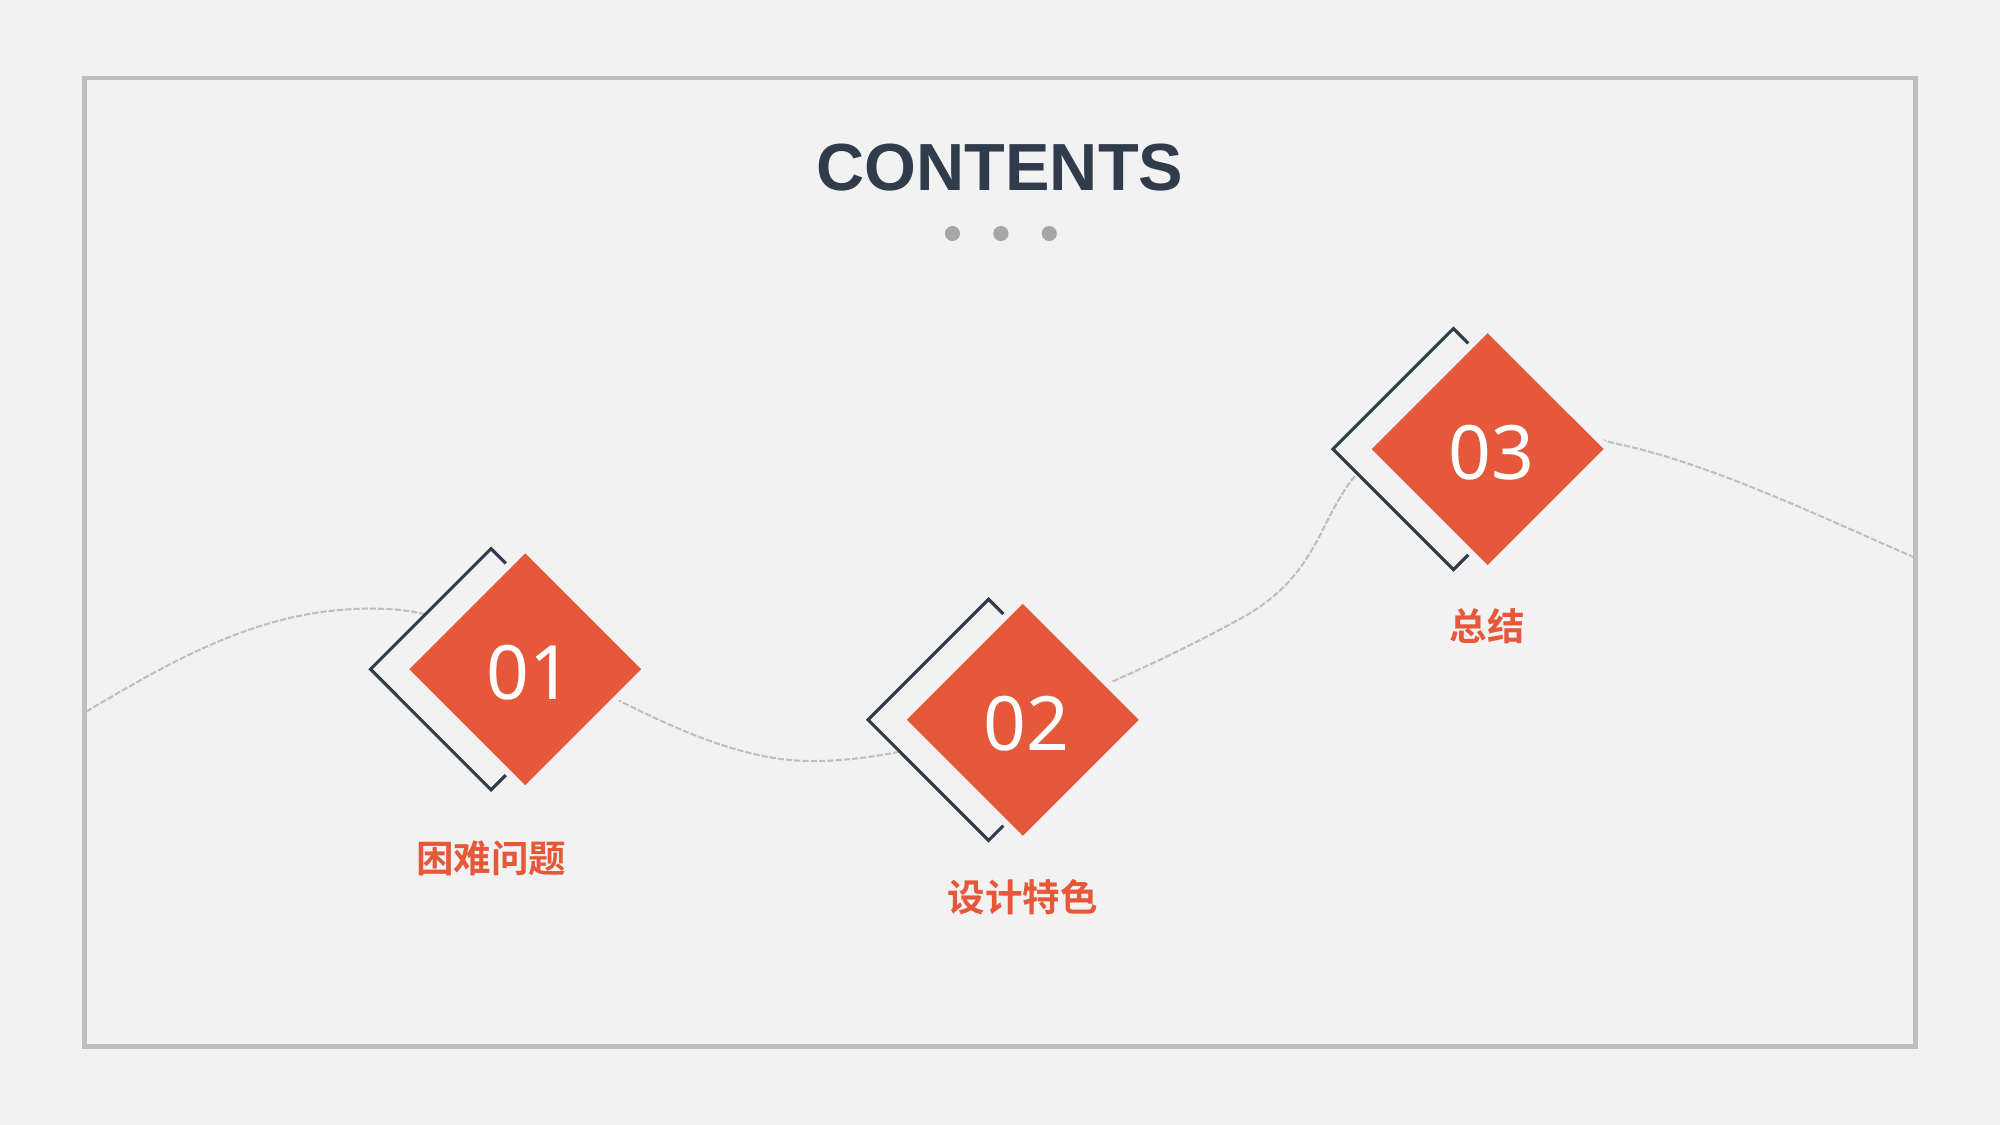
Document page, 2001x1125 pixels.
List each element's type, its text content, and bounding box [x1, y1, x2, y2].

text_box [1040, 224, 1058, 243]
text_box 总结 [1435, 595, 1540, 656]
text_box CONTENTS [801, 116, 1199, 212]
text_box 设计特色 [932, 866, 1113, 926]
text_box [370, 548, 646, 790]
text_box [646, 646, 868, 763]
text_box [1144, 440, 1917, 669]
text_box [868, 599, 1144, 841]
text_box [943, 224, 962, 243]
text_box 困难问题 [401, 828, 581, 888]
text_box [992, 224, 1010, 243]
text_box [1332, 328, 1609, 570]
text_box [85, 607, 370, 713]
